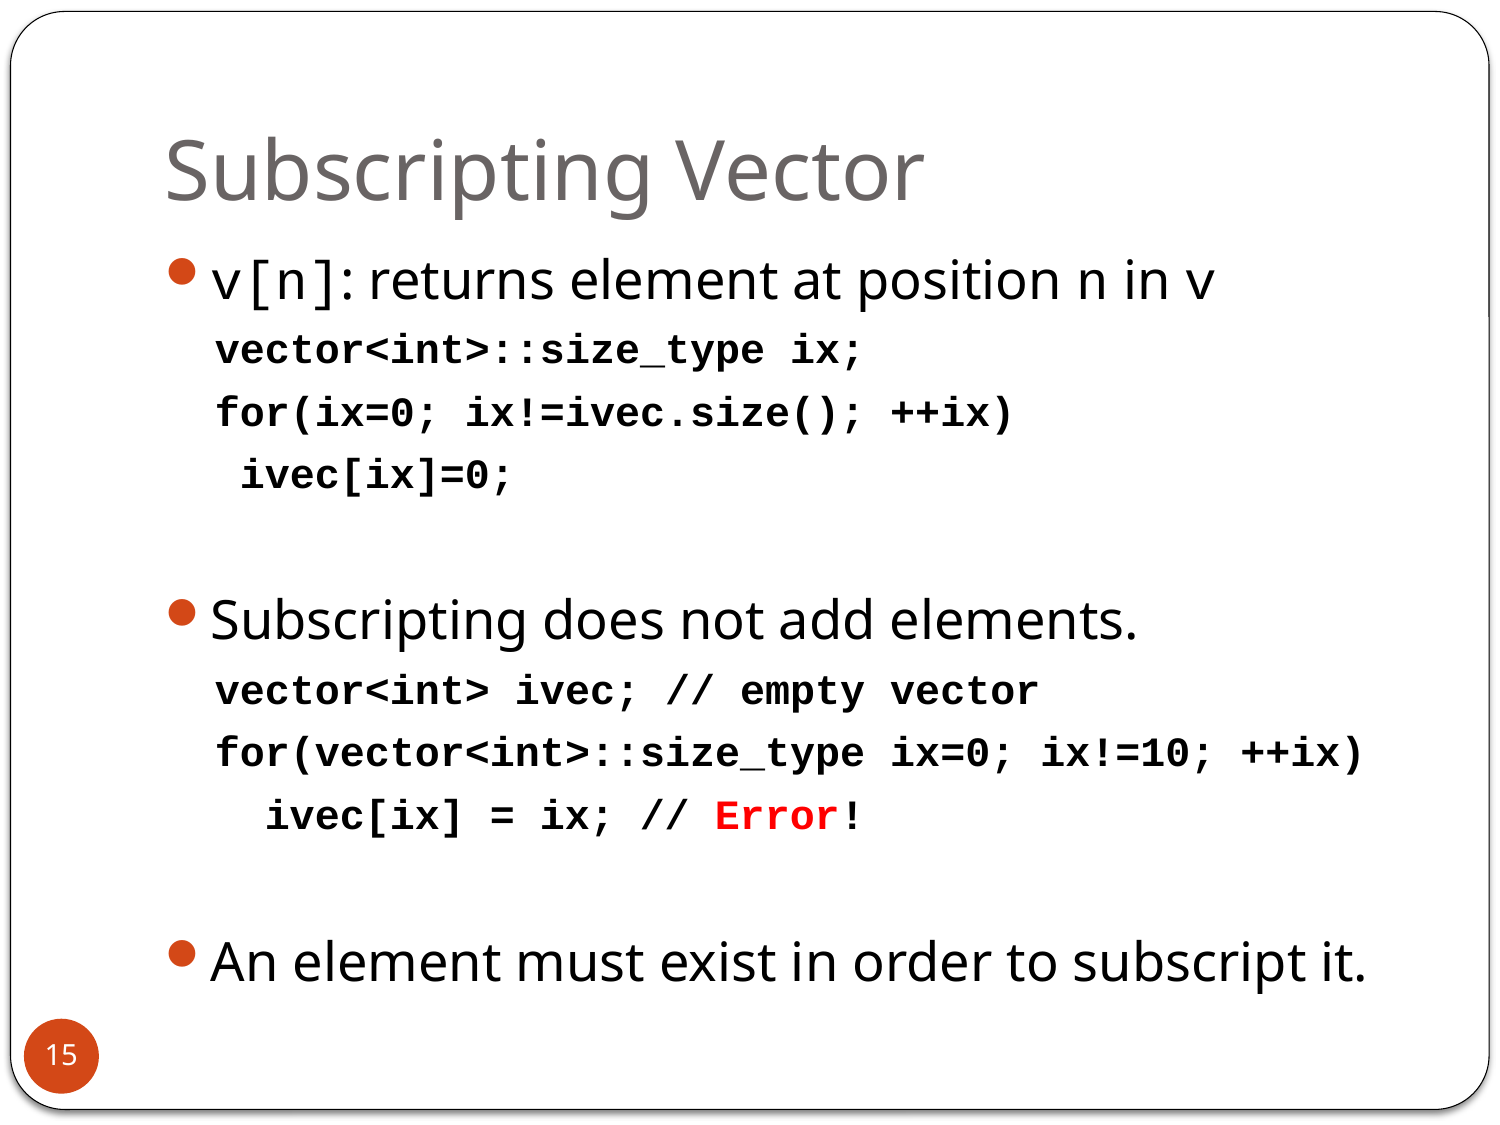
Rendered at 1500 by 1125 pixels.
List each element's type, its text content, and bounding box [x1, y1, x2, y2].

slide_number 15 [23, 1018, 99, 1094]
list v[n]: returns element at position n in v vector<int>::size_type ix; for(ix=0; ix!=ivec.size(); ++ix) ivec[ix]=0; Subscripting does not add elements. vector<int> ivec; // empty vector for(vector<int>::size_type ix=0; ix!=10; ++ix) ivec[ix] = ix; // Error! An element must exist in order to subscript it. [150, 237, 1425, 1025]
title Subscripting Vector [150, 45, 1425, 233]
